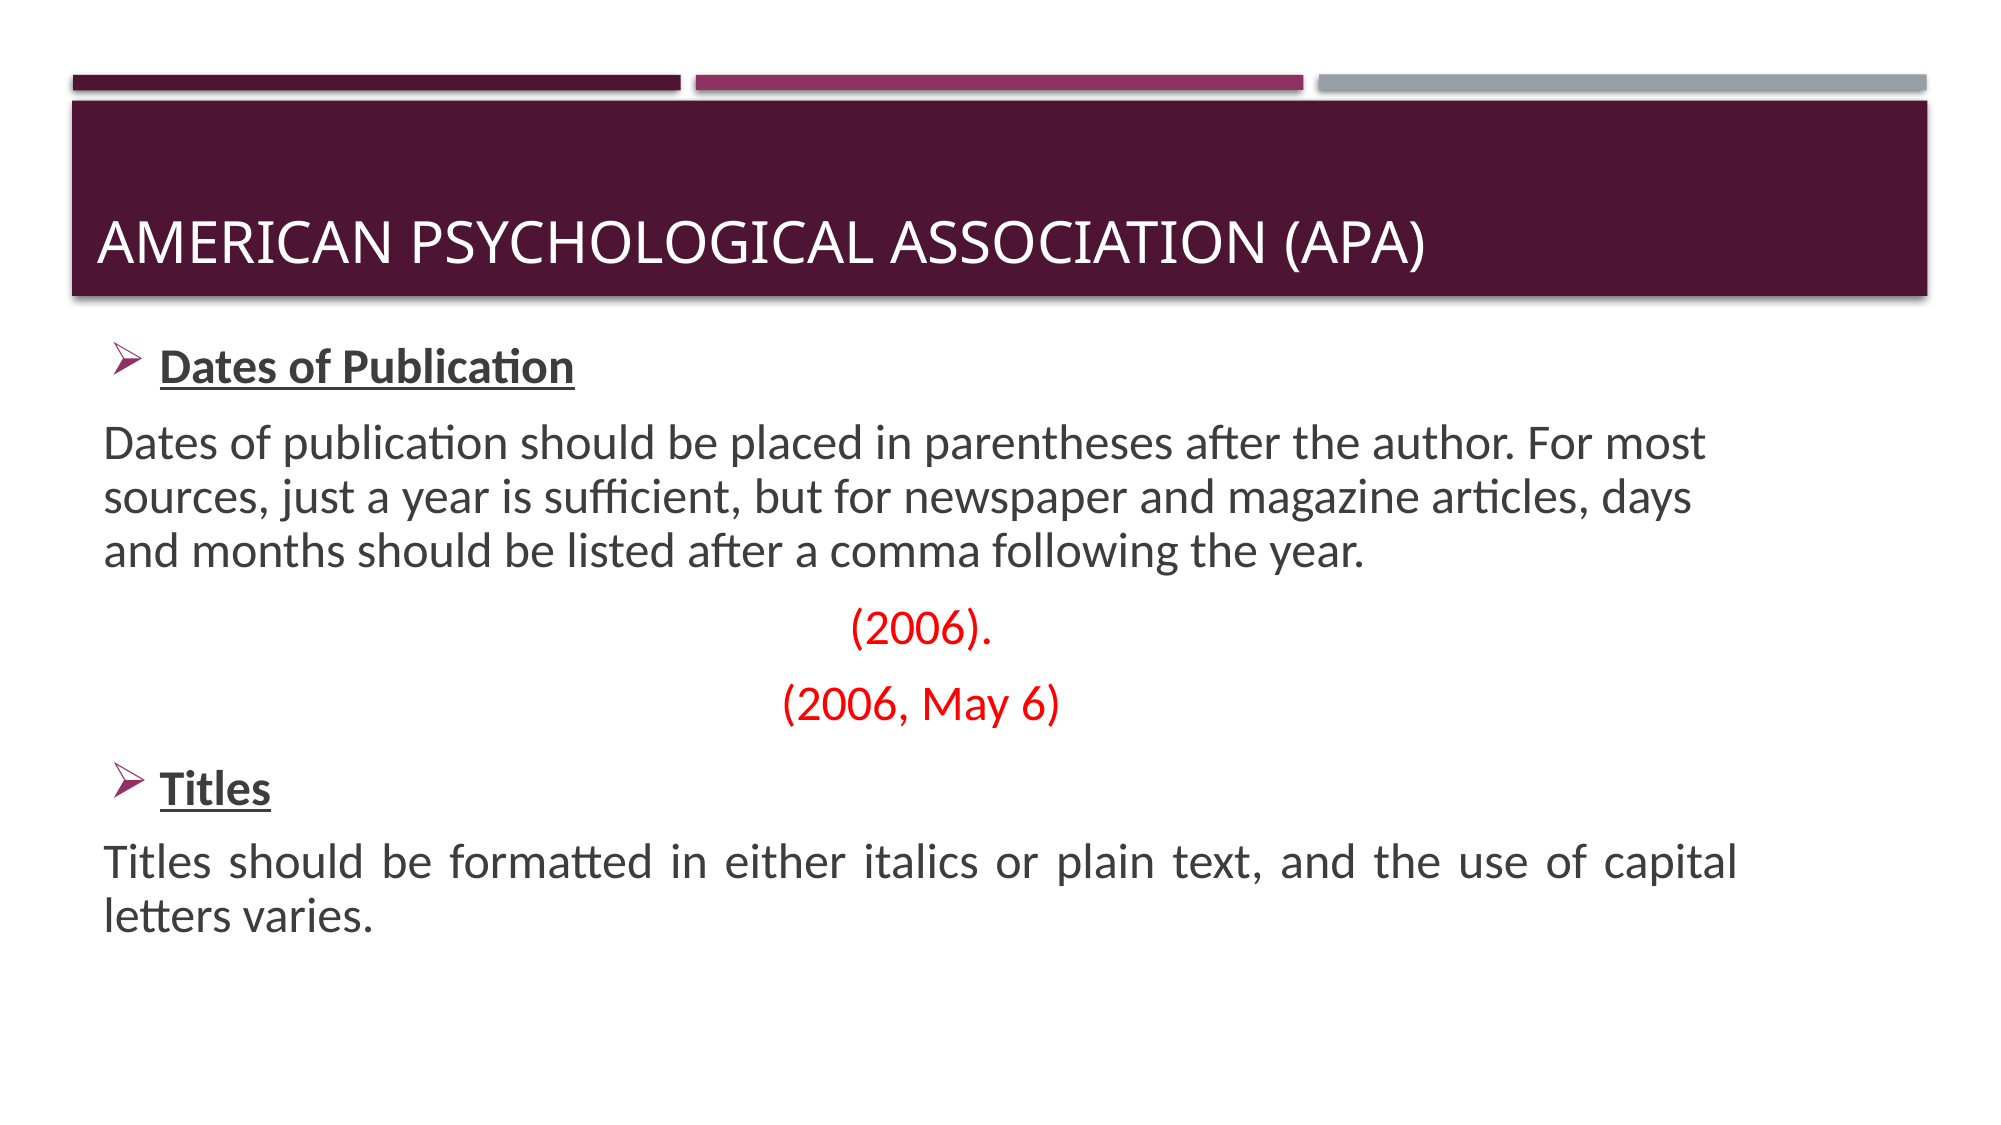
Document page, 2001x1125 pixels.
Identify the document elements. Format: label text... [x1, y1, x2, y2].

list Dates of Publication Dates of publication should be placed in parentheses after the author. For most sources, just a year is sufficient, but for newspaper and magazine articles, days and months should be listed after a comma following the year. (2006). (2006, May 6) Titles Titles should be formatted in either italics or plain text, and the use of capital letters varies. [88, 332, 1755, 1019]
title American Psychological Association (APA) [82, 174, 1761, 317]
